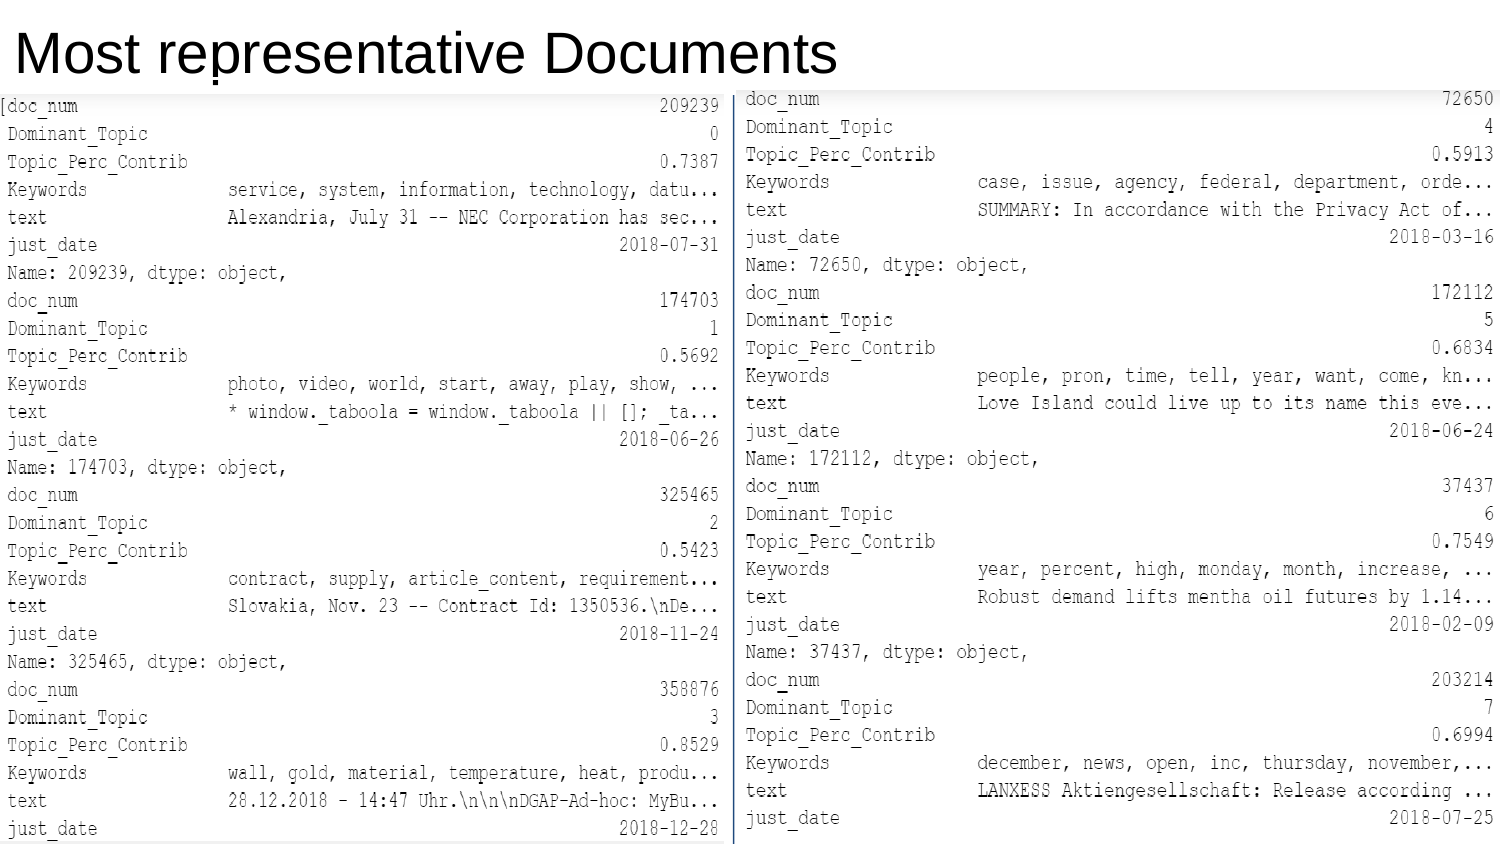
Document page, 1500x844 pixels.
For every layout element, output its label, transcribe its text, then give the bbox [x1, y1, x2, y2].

text_box Most representative Documents [0, 0, 1500, 94]
text_box [724, 94, 732, 844]
picture [736, 88, 1500, 838]
picture [0, 94, 724, 844]
